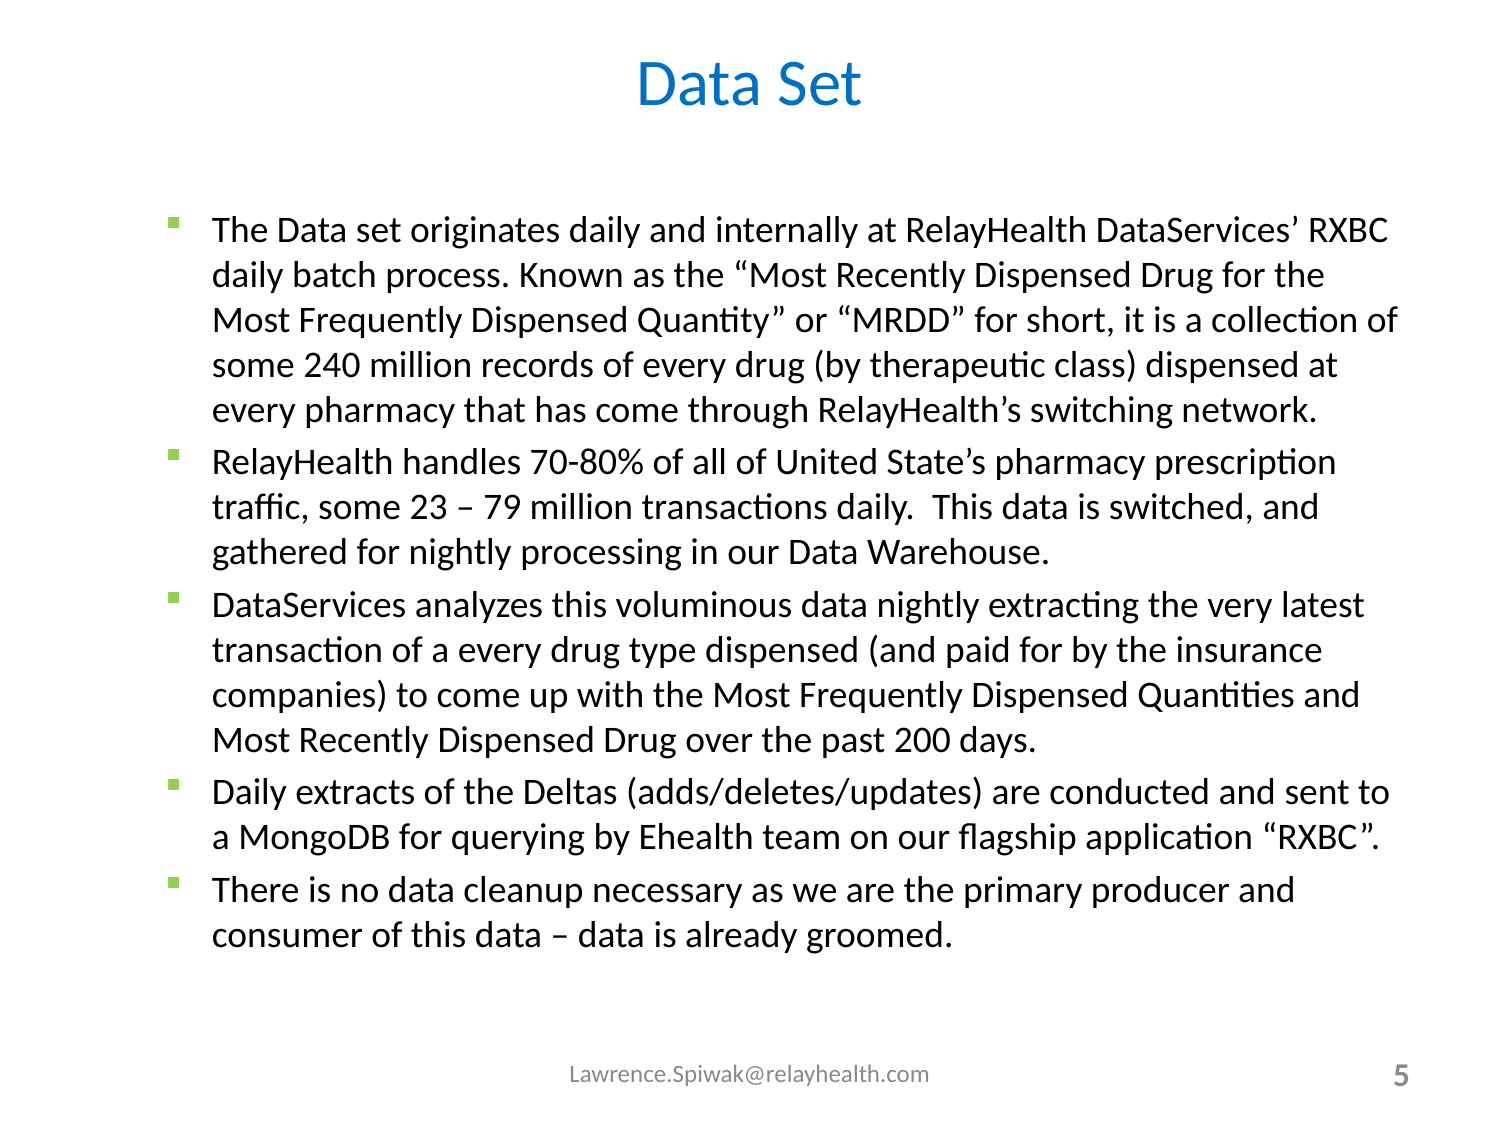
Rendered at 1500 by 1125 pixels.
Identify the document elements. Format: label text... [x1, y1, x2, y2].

title Data Set [75, 19, 1425, 138]
slide_number 5 [1074, 1042, 1425, 1103]
list The Data set originates daily and internally at RelayHealth DataServices’ RXBC daily batch process. Known as the “Most Recently Dispensed Drug for the Most Frequently Dispensed Quantity” or “MRDD” for short, it is a collection of some 240 million records of every drug (by therapeutic class) dispensed at every pharmacy that has come through RelayHealth’s switching network. RelayHealth handles 70-80% of all of United State’s pharmacy prescription traffic, some 23 – 79 million transactions daily. This data is switched, and gathered for nightly processing in our Data Warehouse. DataServices analyzes this voluminous data nightly extracting the very latest transaction of a every drug type dispensed (and paid for by the insurance companies) to come up with the Most Frequently Dispensed Quantities and Most Recently Dispensed Drug over the past 200 days. Daily extracts of the Deltas (adds/deletes/updates) are conducted and sent to a MongoDB for querying by Ehealth team on our flagship application “RXBC”. There is no data cleanup necessary as we are the primary producer and consumer of this data – data is already groomed. [75, 149, 1425, 1025]
footer Lawrence.Spiwak@relayhealth.com [512, 1042, 988, 1103]
